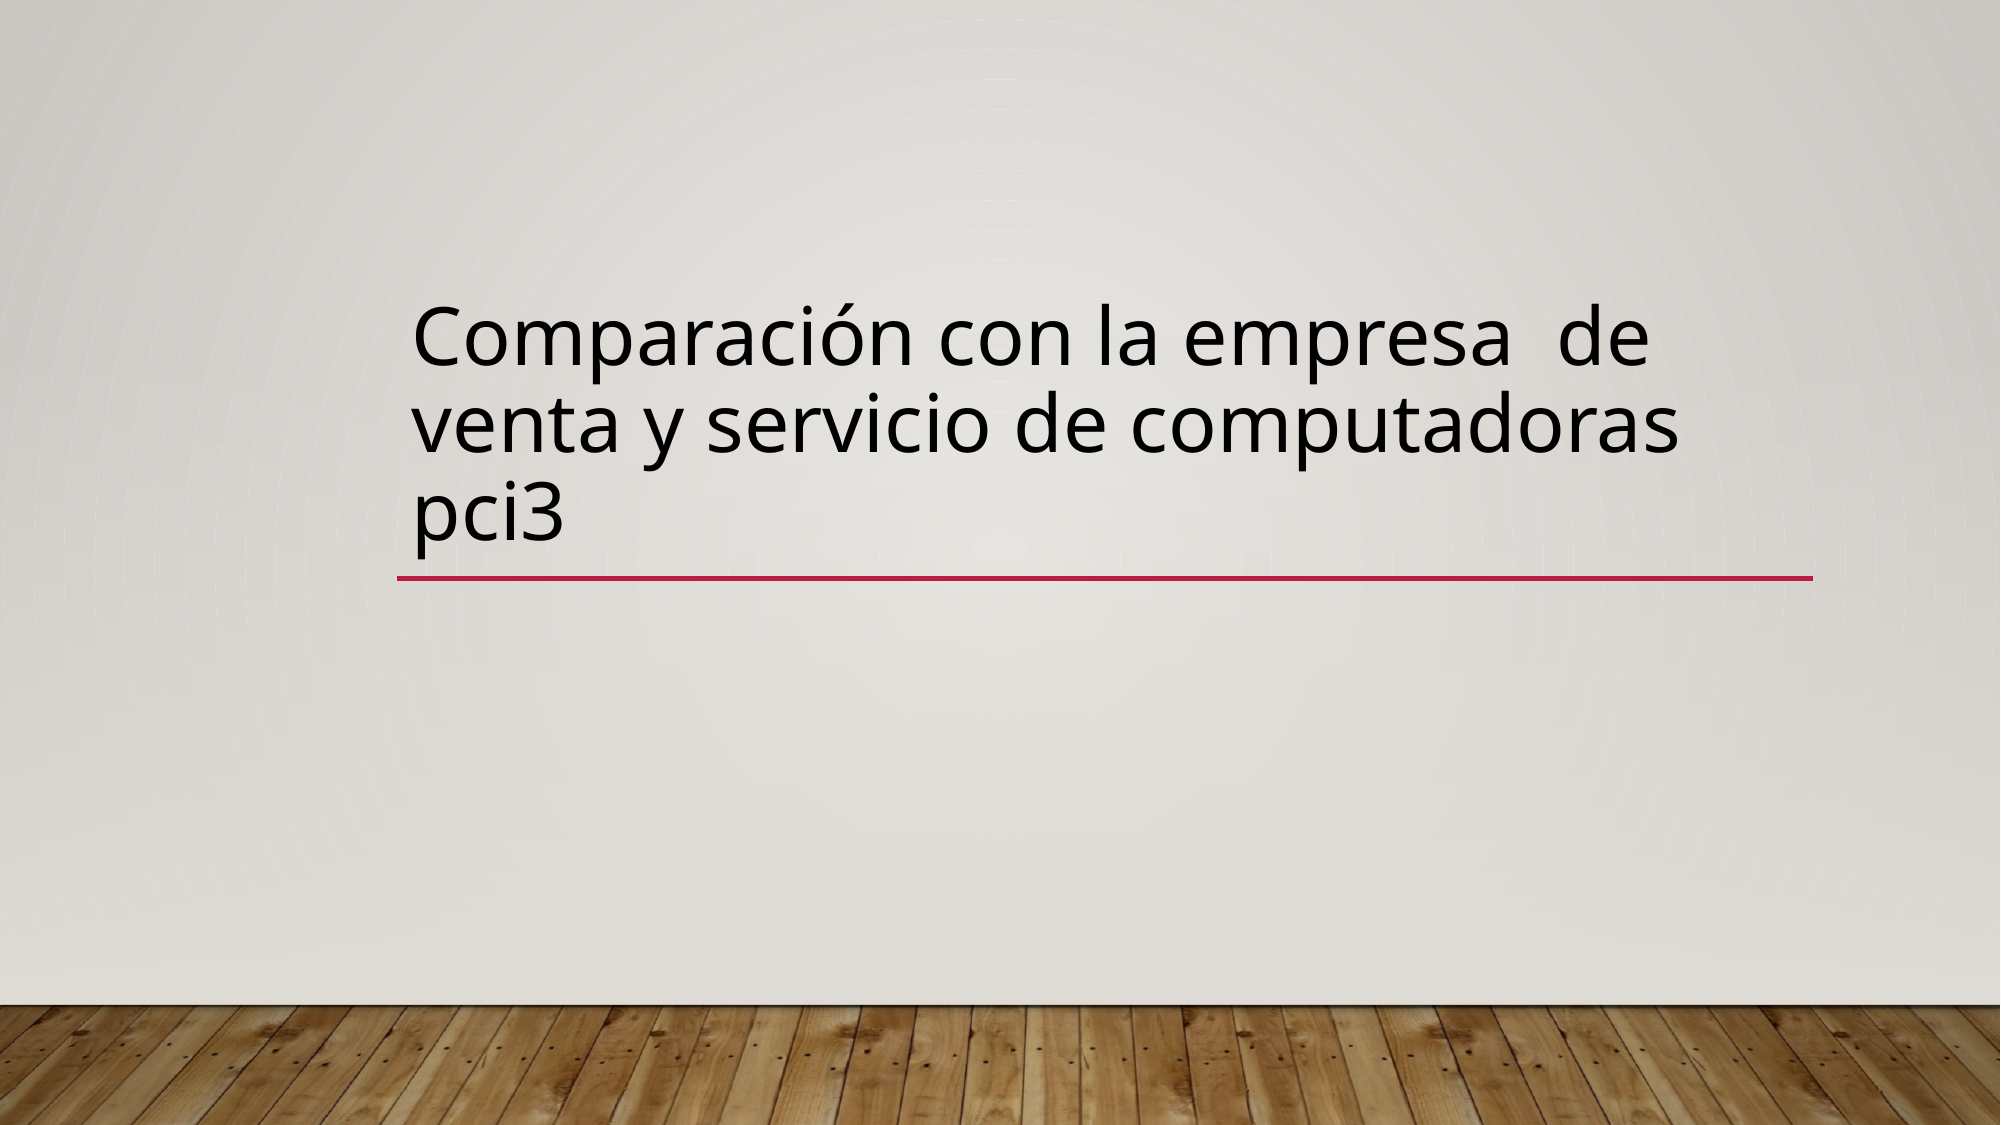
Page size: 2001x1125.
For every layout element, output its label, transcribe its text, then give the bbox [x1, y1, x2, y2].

picture [0, 1005, 2000, 1125]
title Comparación con la empresa de venta y servicio de computadoras pci3 [396, 285, 1814, 703]
